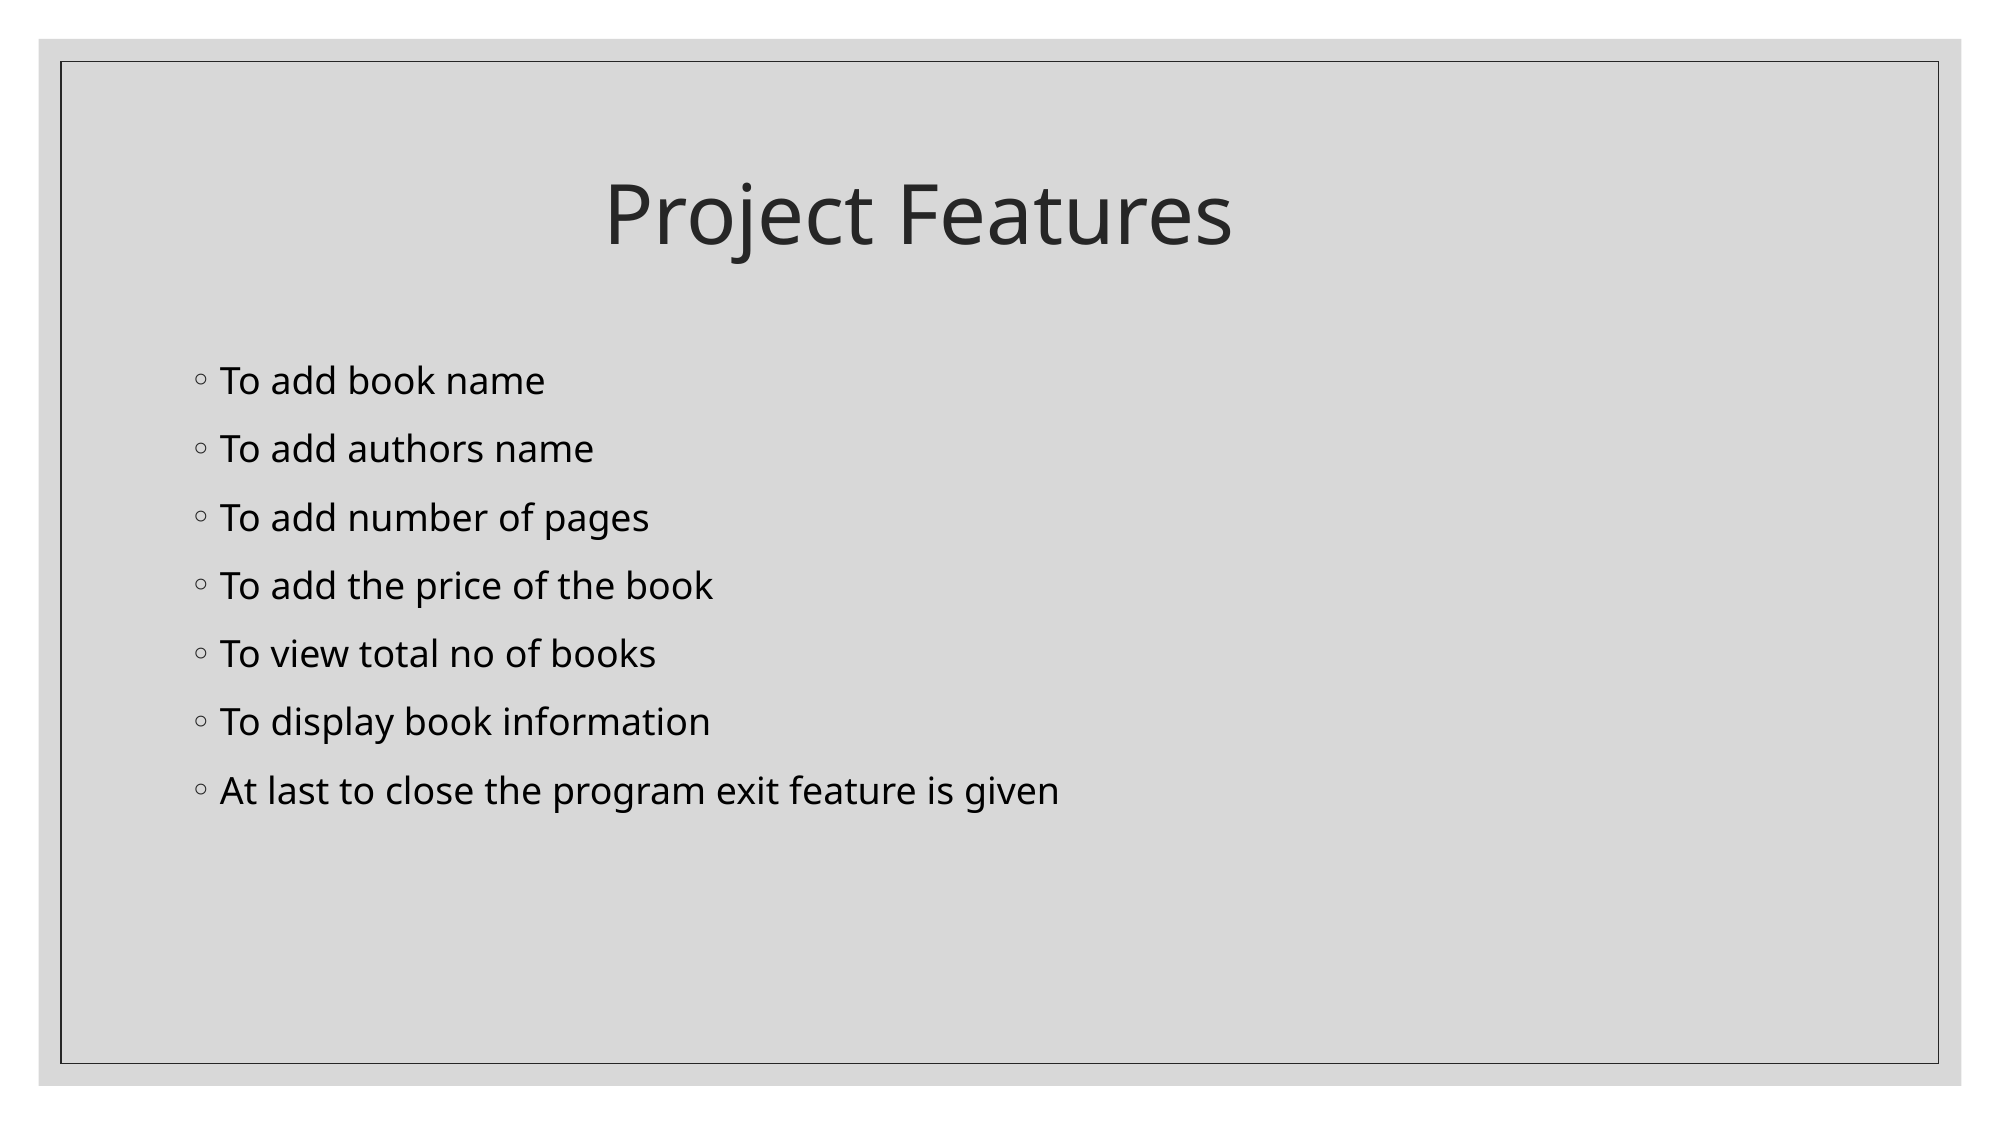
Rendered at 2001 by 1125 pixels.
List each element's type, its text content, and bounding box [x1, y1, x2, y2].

title Project Features [174, 105, 1825, 331]
list To add book name To add authors name To add number of pages To add the price of the book To view total no of books To display book information At last to close the program exit feature is given [174, 345, 1825, 977]
